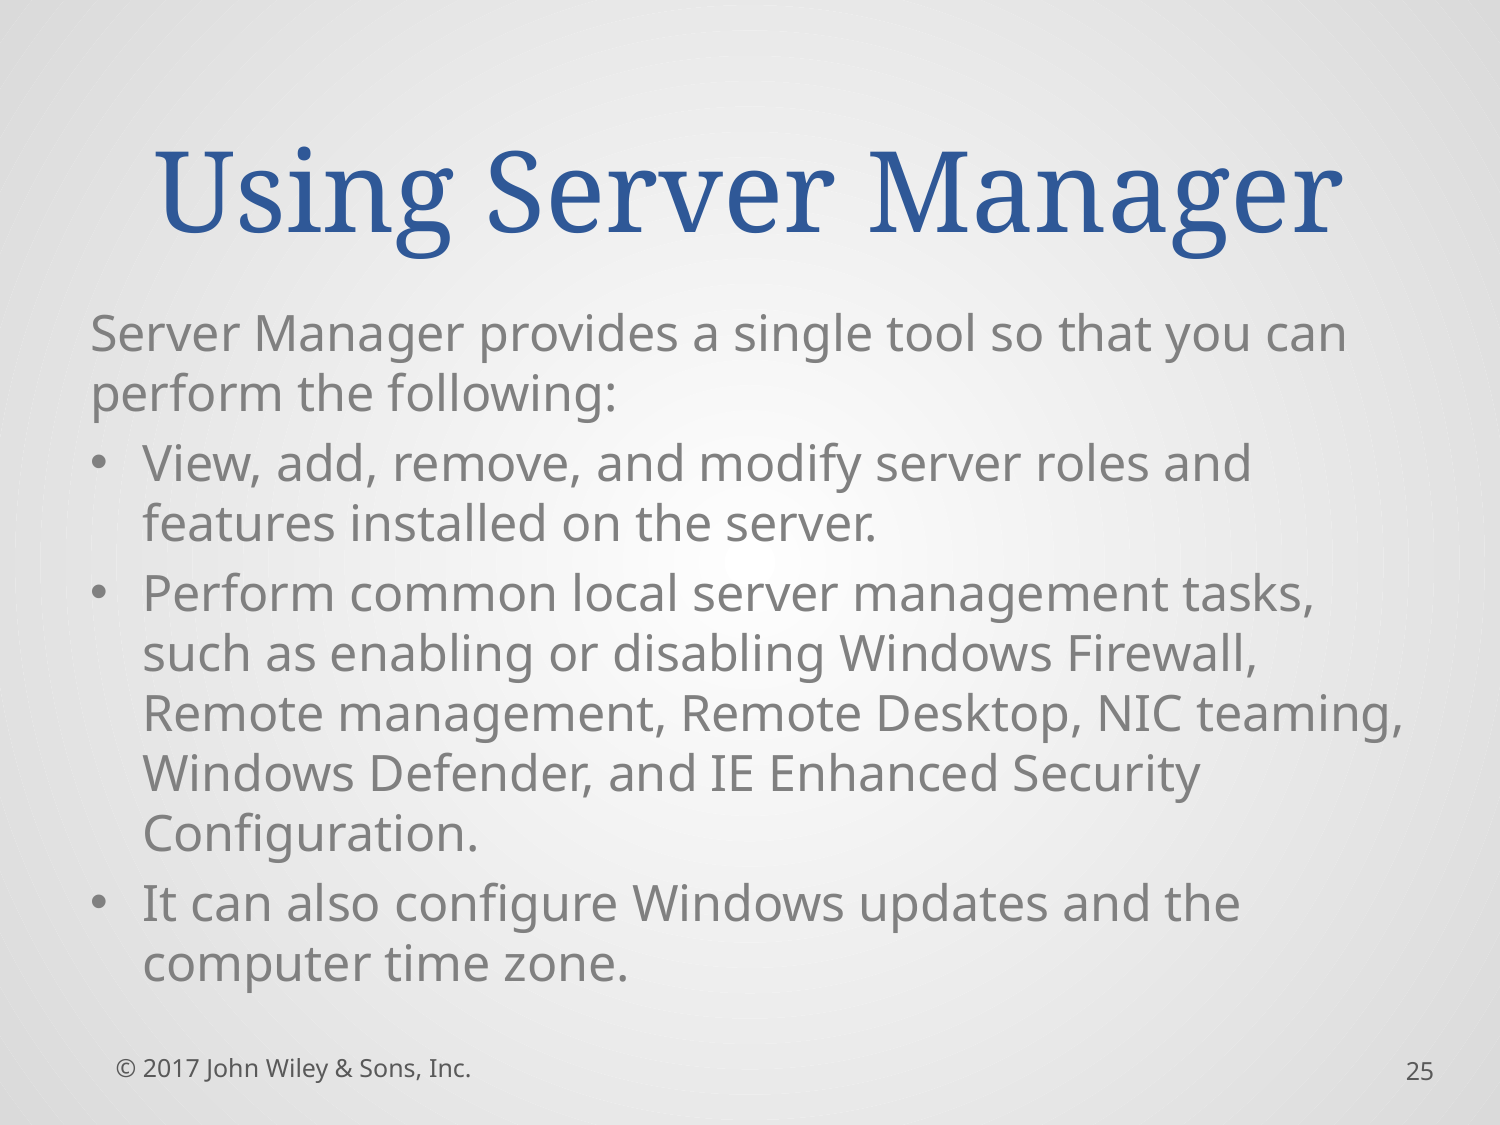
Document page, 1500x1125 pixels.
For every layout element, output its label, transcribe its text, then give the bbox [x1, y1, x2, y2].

title Using Server Manager [75, 0, 1425, 263]
footer © 2017 John Wiley & Sons, Inc. [108, 1037, 576, 1098]
slide_number 25 [1401, 1042, 1494, 1103]
list Server Manager provides a single tool so that you can perform the following: View, add, remove, and modify server roles and features installed on the server. Perform common local server management tasks, such as enabling or disabling Windows Firewall, Remote management, Remote Desktop, NIC teaming, Windows Defender, and IE Enhanced Security Configuration. It can also configure Windows updates and the computer time zone. [75, 293, 1425, 1005]
